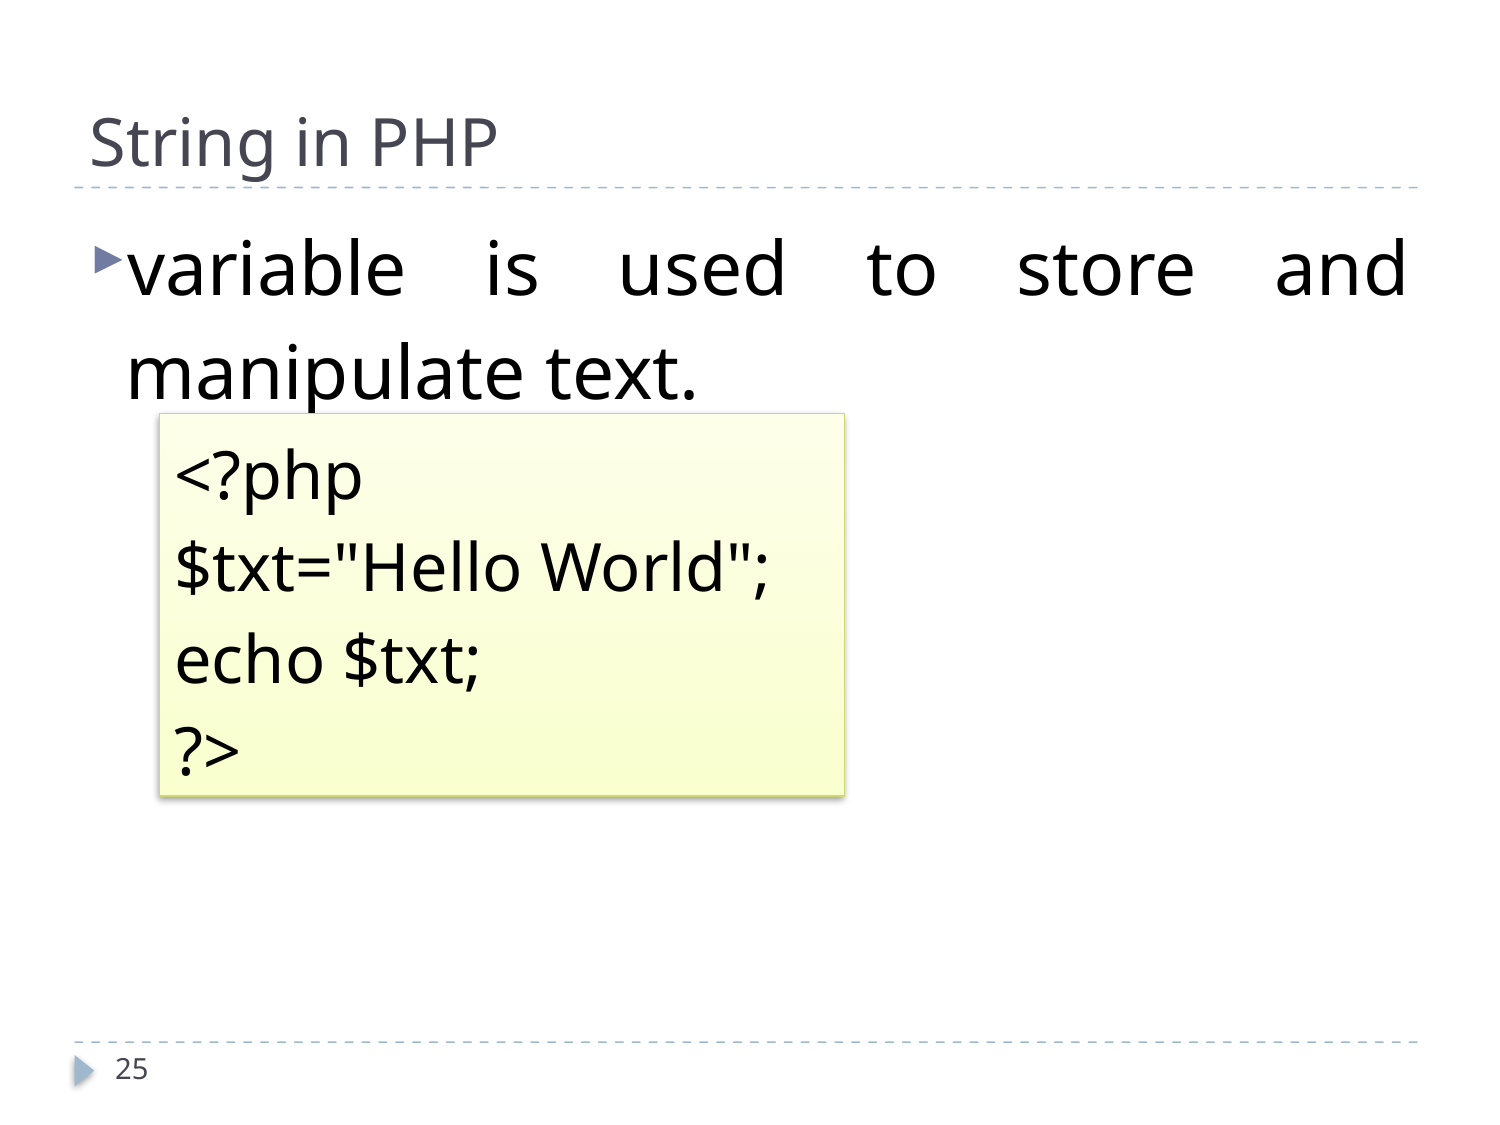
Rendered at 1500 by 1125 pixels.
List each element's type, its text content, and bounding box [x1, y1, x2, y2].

text_box 25 [100, 1042, 426, 1103]
text_box <?php $txt="Hello World"; echo $txt; ?> [159, 413, 845, 797]
text_box String in PHP [74, 24, 1425, 188]
text_box variable is used to store and manipulate text. [74, 199, 1425, 1010]
